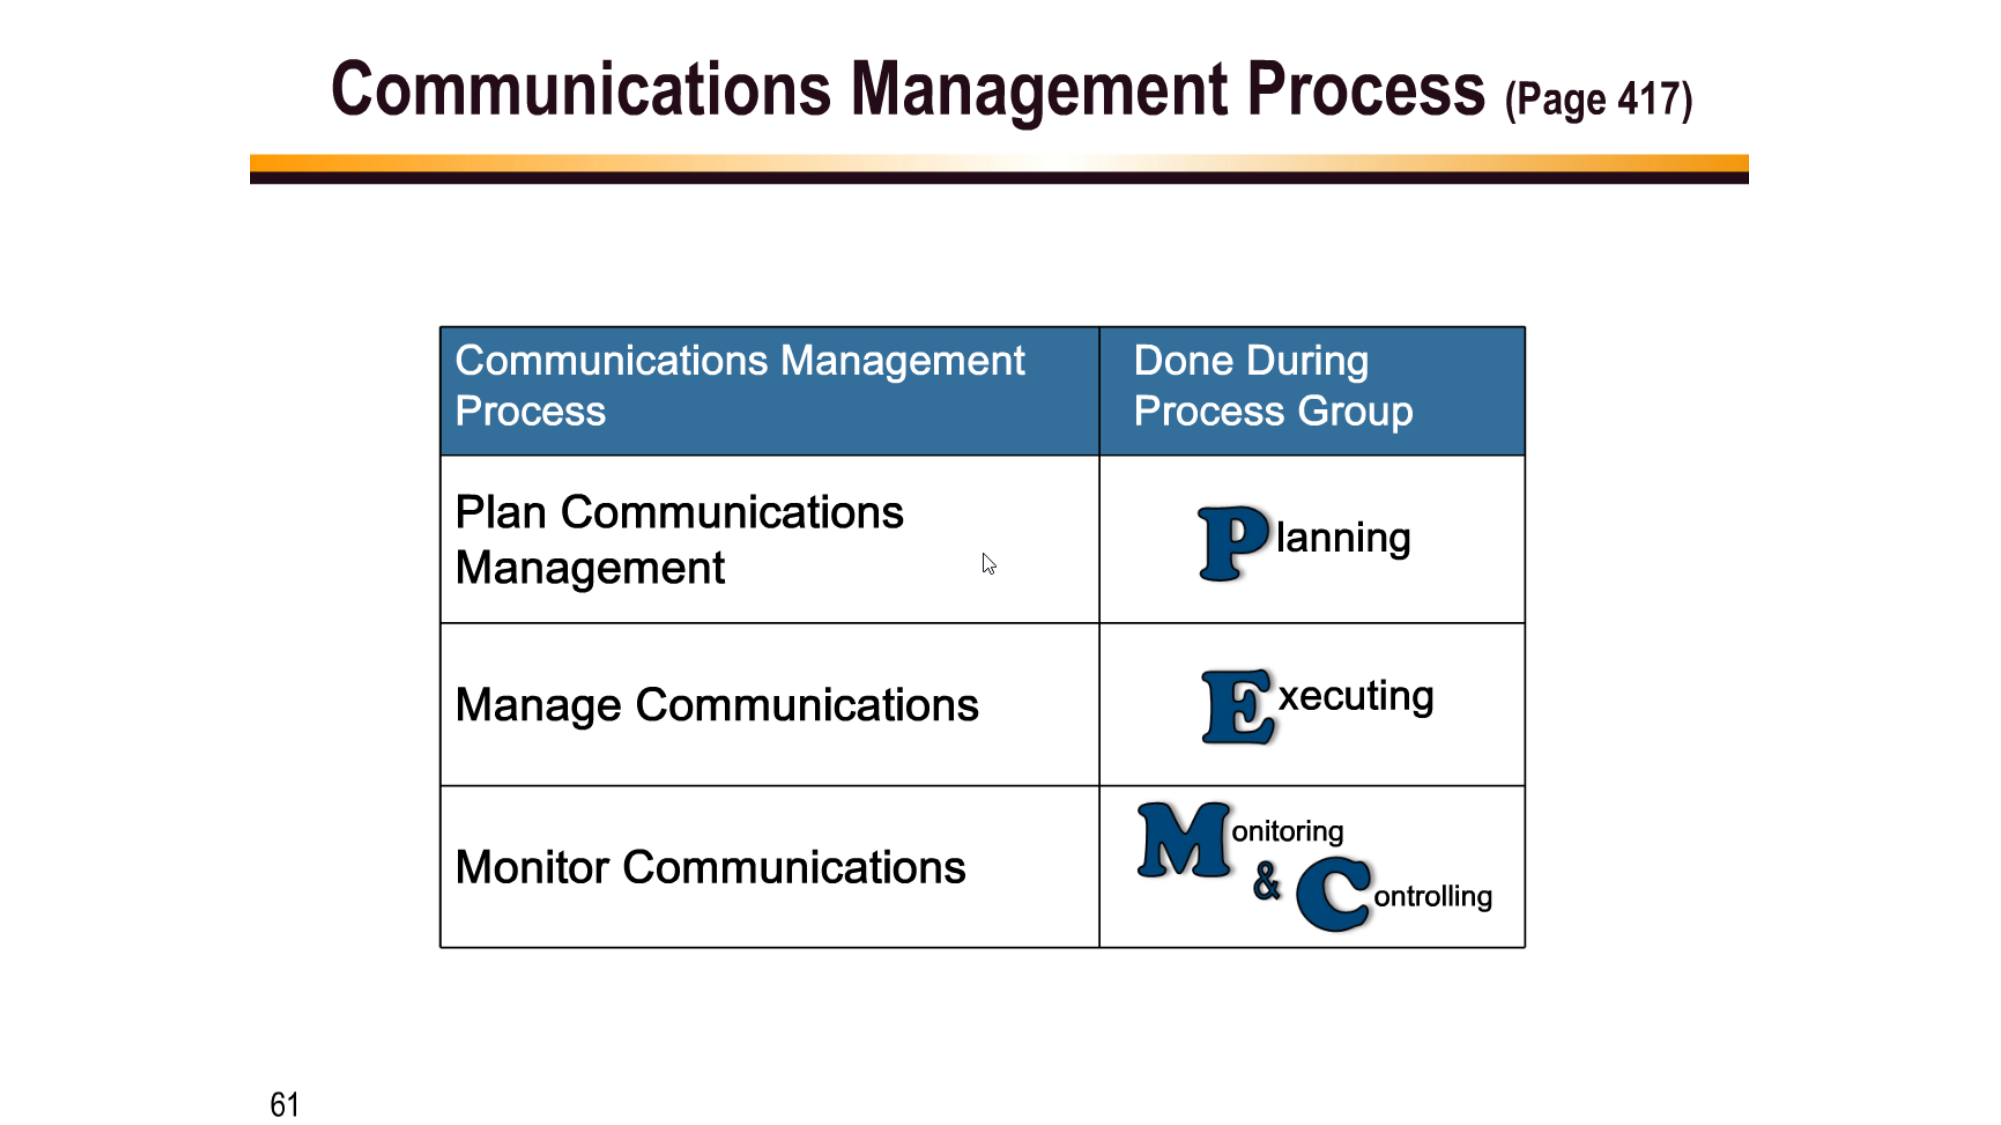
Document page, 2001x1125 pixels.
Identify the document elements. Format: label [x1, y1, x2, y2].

picture [250, 0, 1750, 1125]
